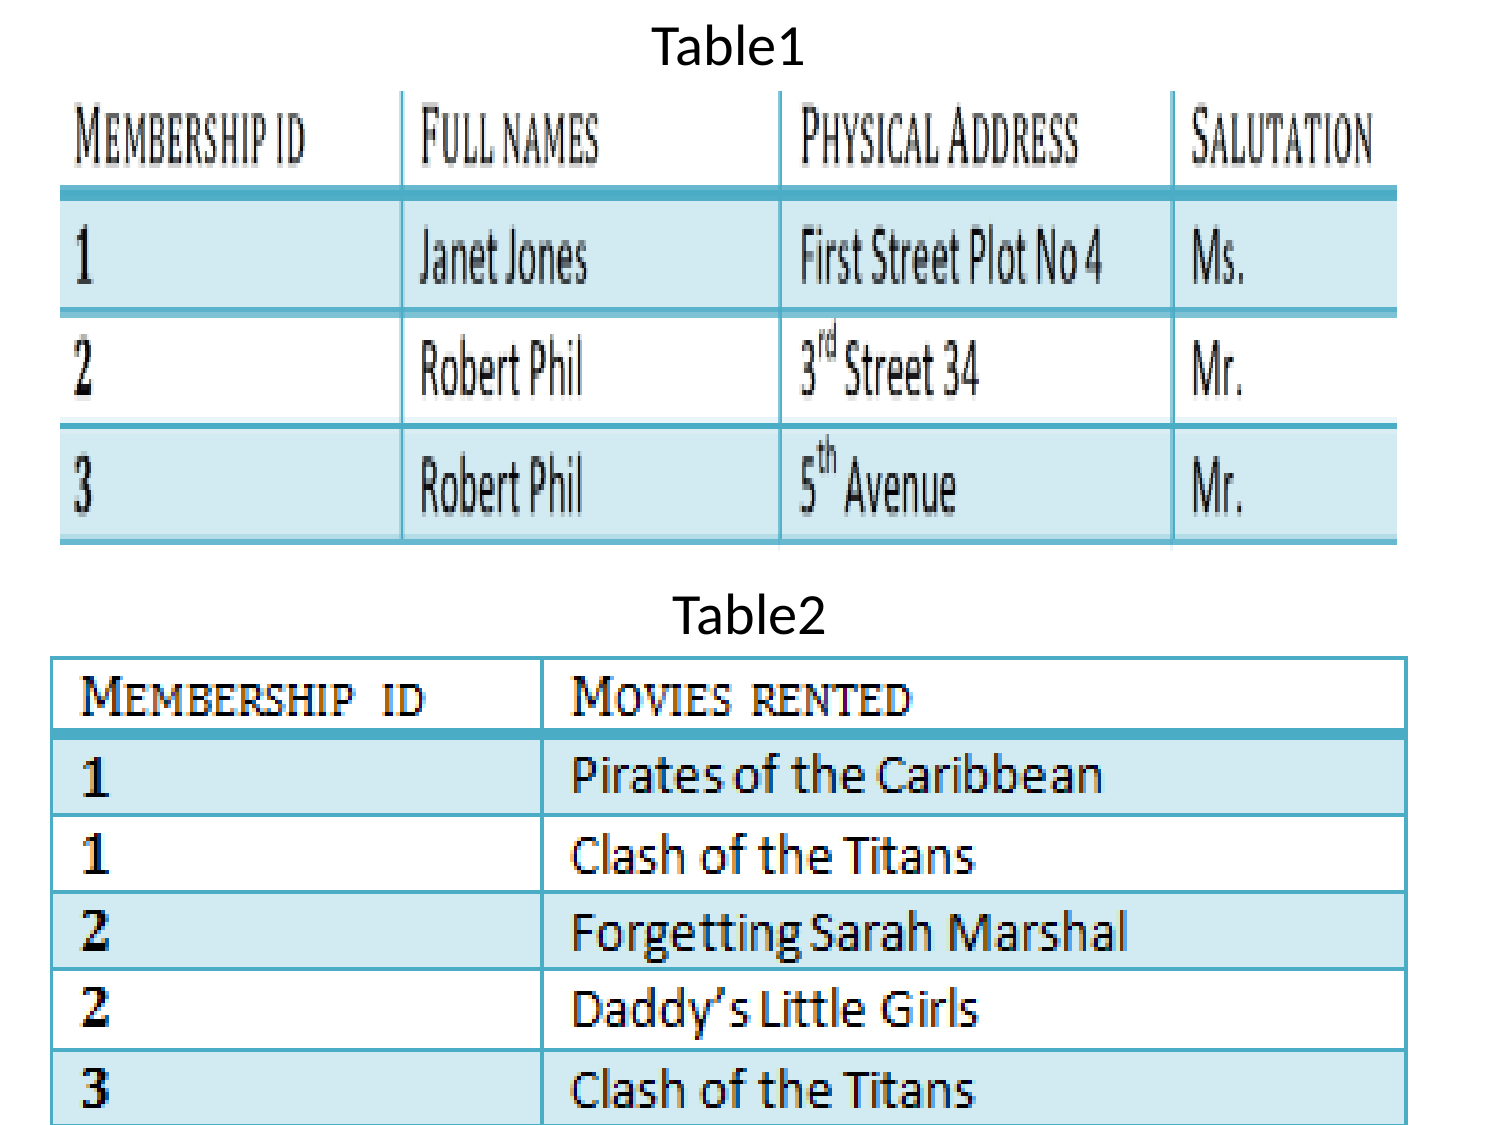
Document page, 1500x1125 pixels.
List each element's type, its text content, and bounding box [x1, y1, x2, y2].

text_box Table2 [421, 568, 1078, 654]
picture [50, 656, 1408, 1125]
text_box Table1 [404, 0, 1054, 85]
picture [60, 91, 1397, 551]
